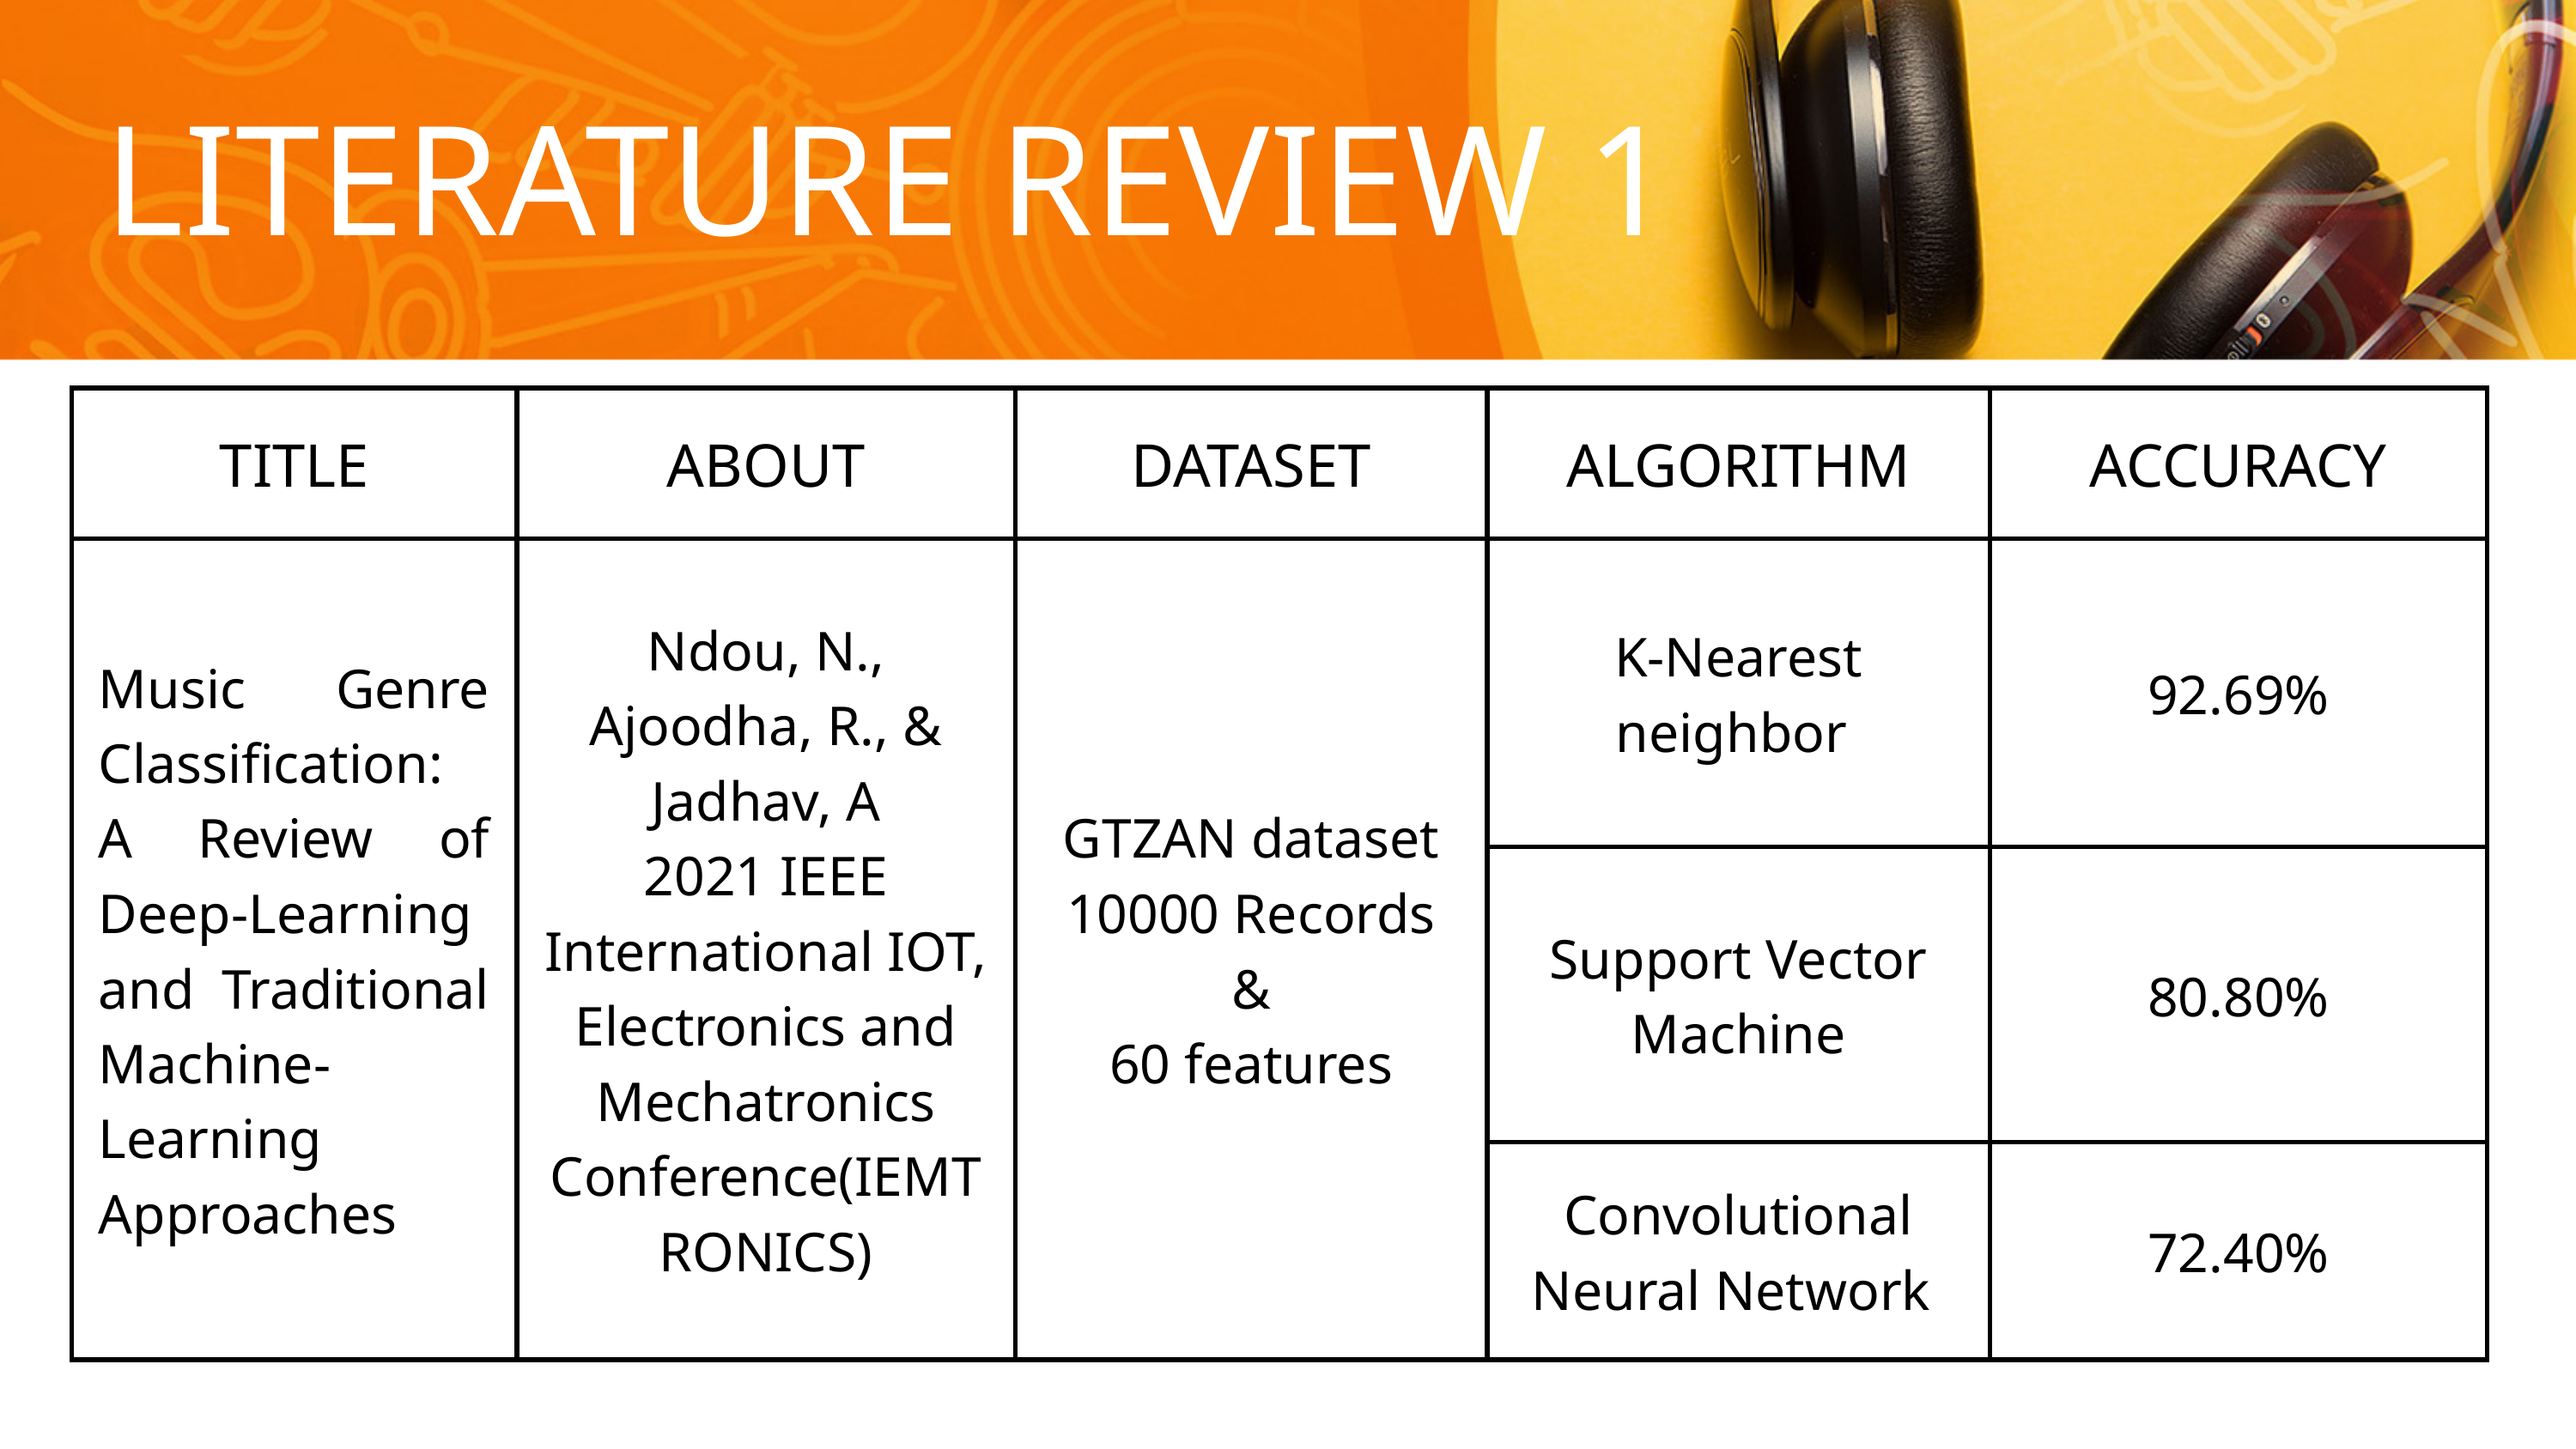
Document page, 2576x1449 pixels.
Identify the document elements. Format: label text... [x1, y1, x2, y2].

table_header ABOUT [519, 391, 1013, 537]
text_box [0, 0, 2576, 1449]
table_cell 72.40% [1992, 1144, 2485, 1357]
table_cell Music Genre Classification: A Review of Deep-Learning and Traditional Machine-Learning Approaches [74, 541, 514, 1357]
table_header TITLE [74, 391, 514, 537]
table_cell Support Vector Machine [1490, 849, 1988, 1140]
table_header ALGORITHM [1490, 391, 1988, 537]
table_cell Ndou, N., Ajoodha, R., & Jadhav, A 2021 IEEE International IOT, Electronics and Mechatronics Conference(IEMTRONICS) [519, 541, 1013, 1357]
table_cell 92.69% [1992, 541, 2485, 845]
table_header ACCURACY [1992, 391, 2485, 537]
table_cell Convolutional Neural Network [1490, 1144, 1988, 1357]
table_cell GTZAN dataset 10000 Records & 60 features [1018, 541, 1485, 1357]
table_cell K-Nearest neighbor [1490, 541, 1988, 845]
table_header DATASET [1018, 391, 1485, 537]
table_cell 80.80% [1992, 849, 2485, 1140]
text_box LITERATURE REVIEW 1 [71, 20, 1707, 267]
